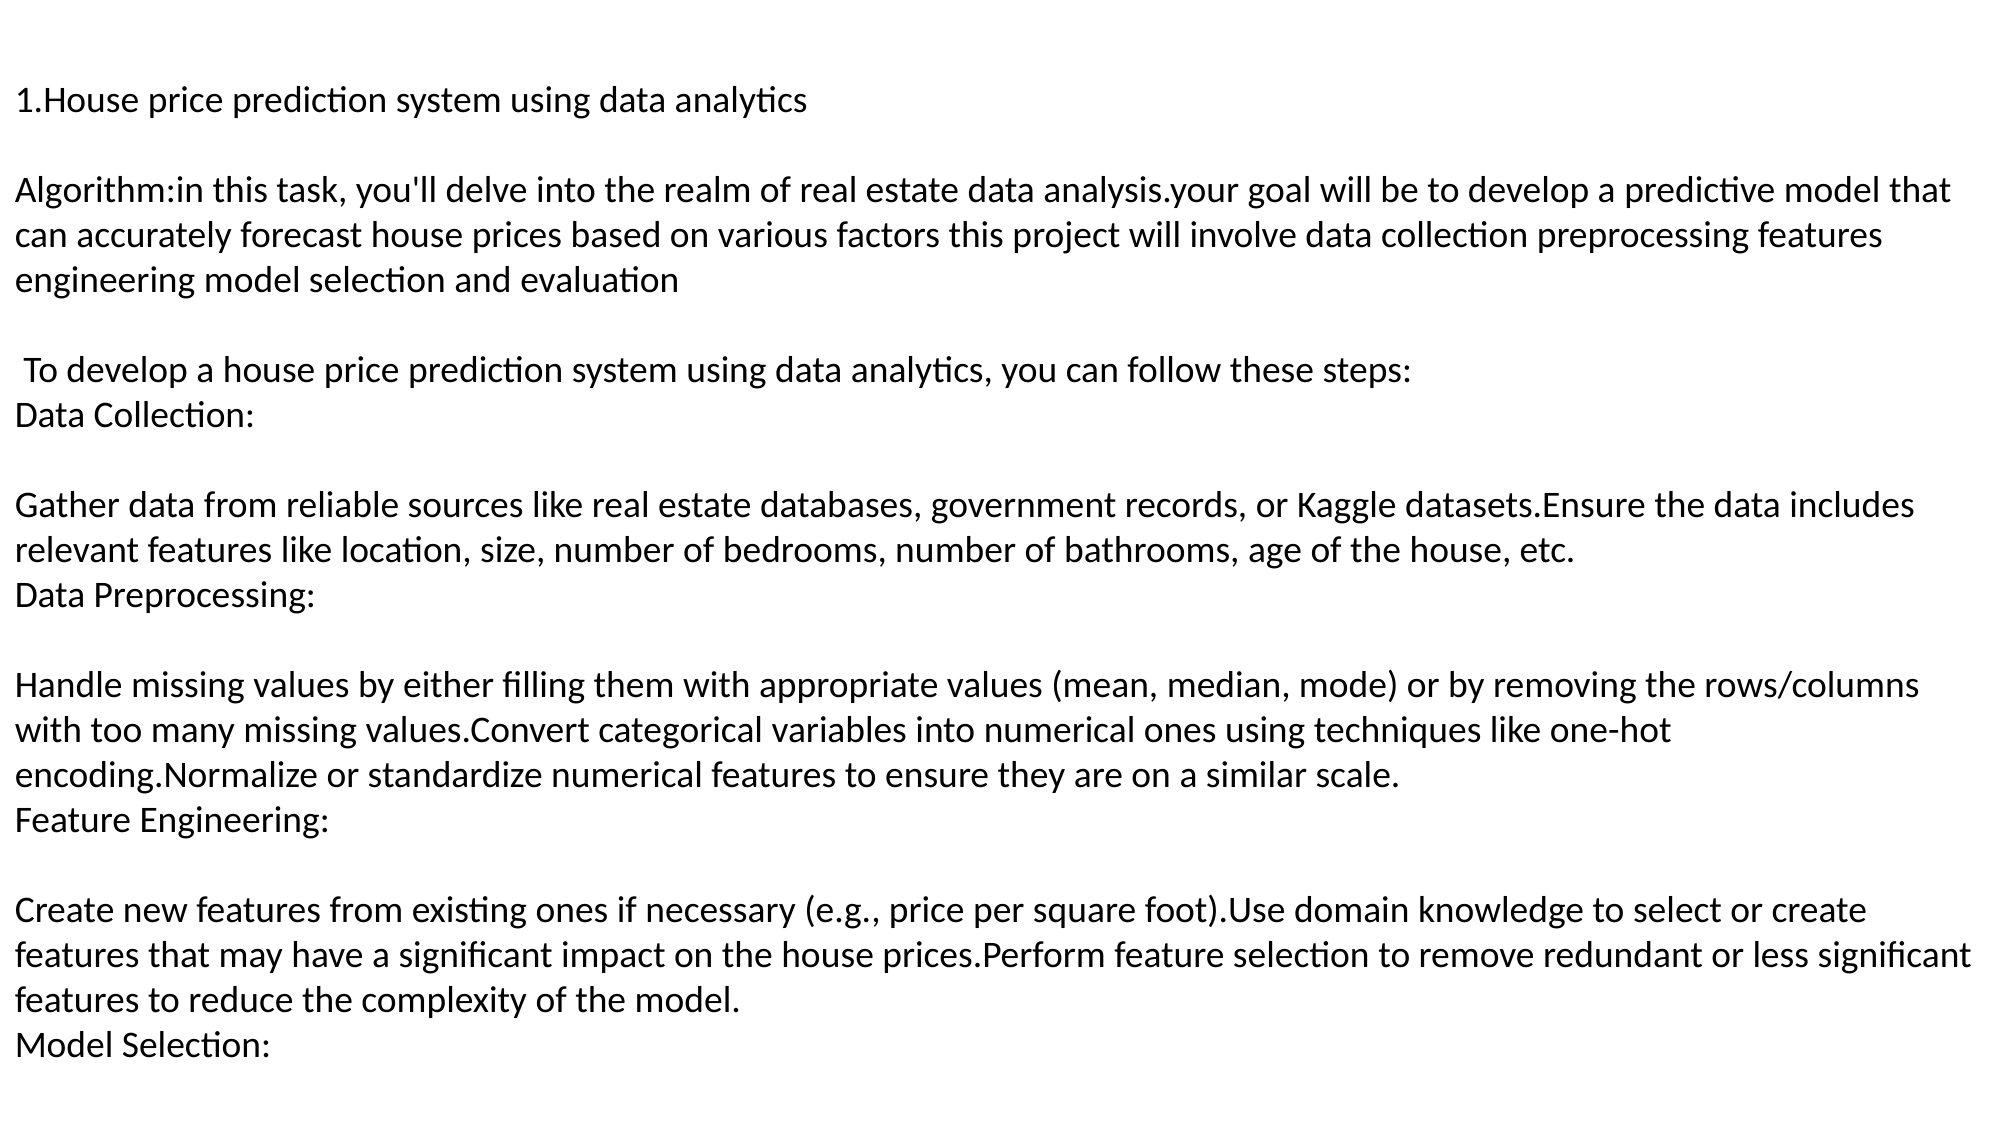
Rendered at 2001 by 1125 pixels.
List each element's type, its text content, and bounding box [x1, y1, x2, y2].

text_box 1.House price prediction system using data analytics Algorithm:in this task, you'll delve into the realm of real estate data analysis.your goal will be to develop a predictive model that can accurately forecast house prices based on various factors this project will involve data collection preprocessing features engineering model selection and evaluation To develop a house price prediction system using data analytics, you can follow these steps: Data Collection: Gather data from reliable sources like real estate databases, government records, or Kaggle datasets.Ensure the data includes relevant features like location, size, number of bedrooms, number of bathrooms, age of the house, etc. Data Preprocessing: Handle missing values by either filling them with appropriate values (mean, median, mode) or by removing the rows/columns with too many missing values.Convert categorical variables into numerical ones using techniques like one-hot encoding.Normalize or standardize numerical features to ensure they are on a similar scale. Feature Engineering: Create new features from existing ones if necessary (e.g., price per square foot).Use domain knowledge to select or create features that may have a significant impact on the house prices.Perform feature selection to remove redundant or less significant features to reduce the complexity of the model. Model Selection: [0, 67, 2000, 1125]
